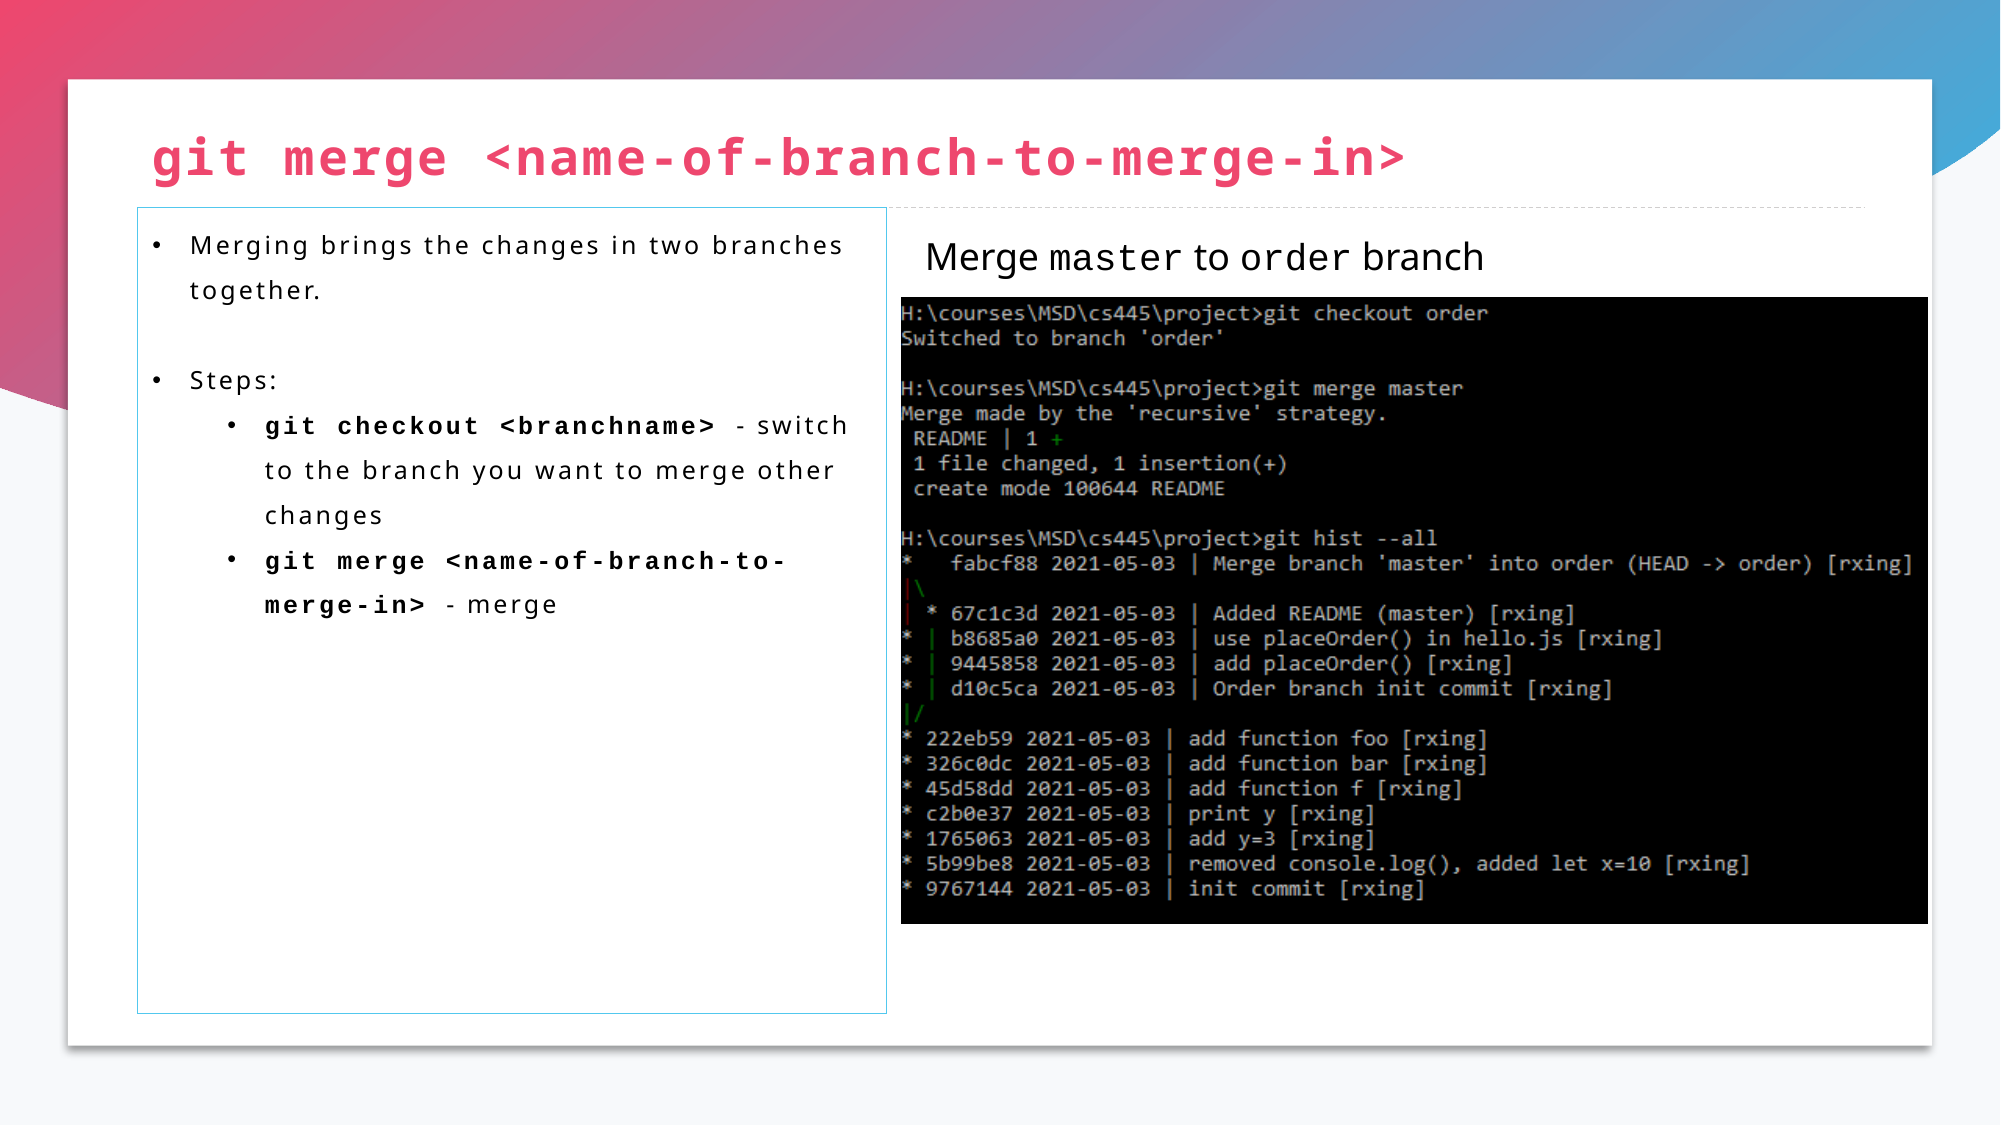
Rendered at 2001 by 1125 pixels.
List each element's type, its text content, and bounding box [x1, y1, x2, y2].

text_box Merge master to order branch [910, 225, 1501, 286]
title git merge <name-of-branch-to-merge-in> [137, 111, 1863, 208]
list Merging brings the changes in two branches together. Steps: git checkout <branchname> - switch to the branch you want to merge other changes git merge <name-of-branch-to-merge-in> - merge [137, 207, 887, 1014]
picture [901, 297, 1929, 924]
